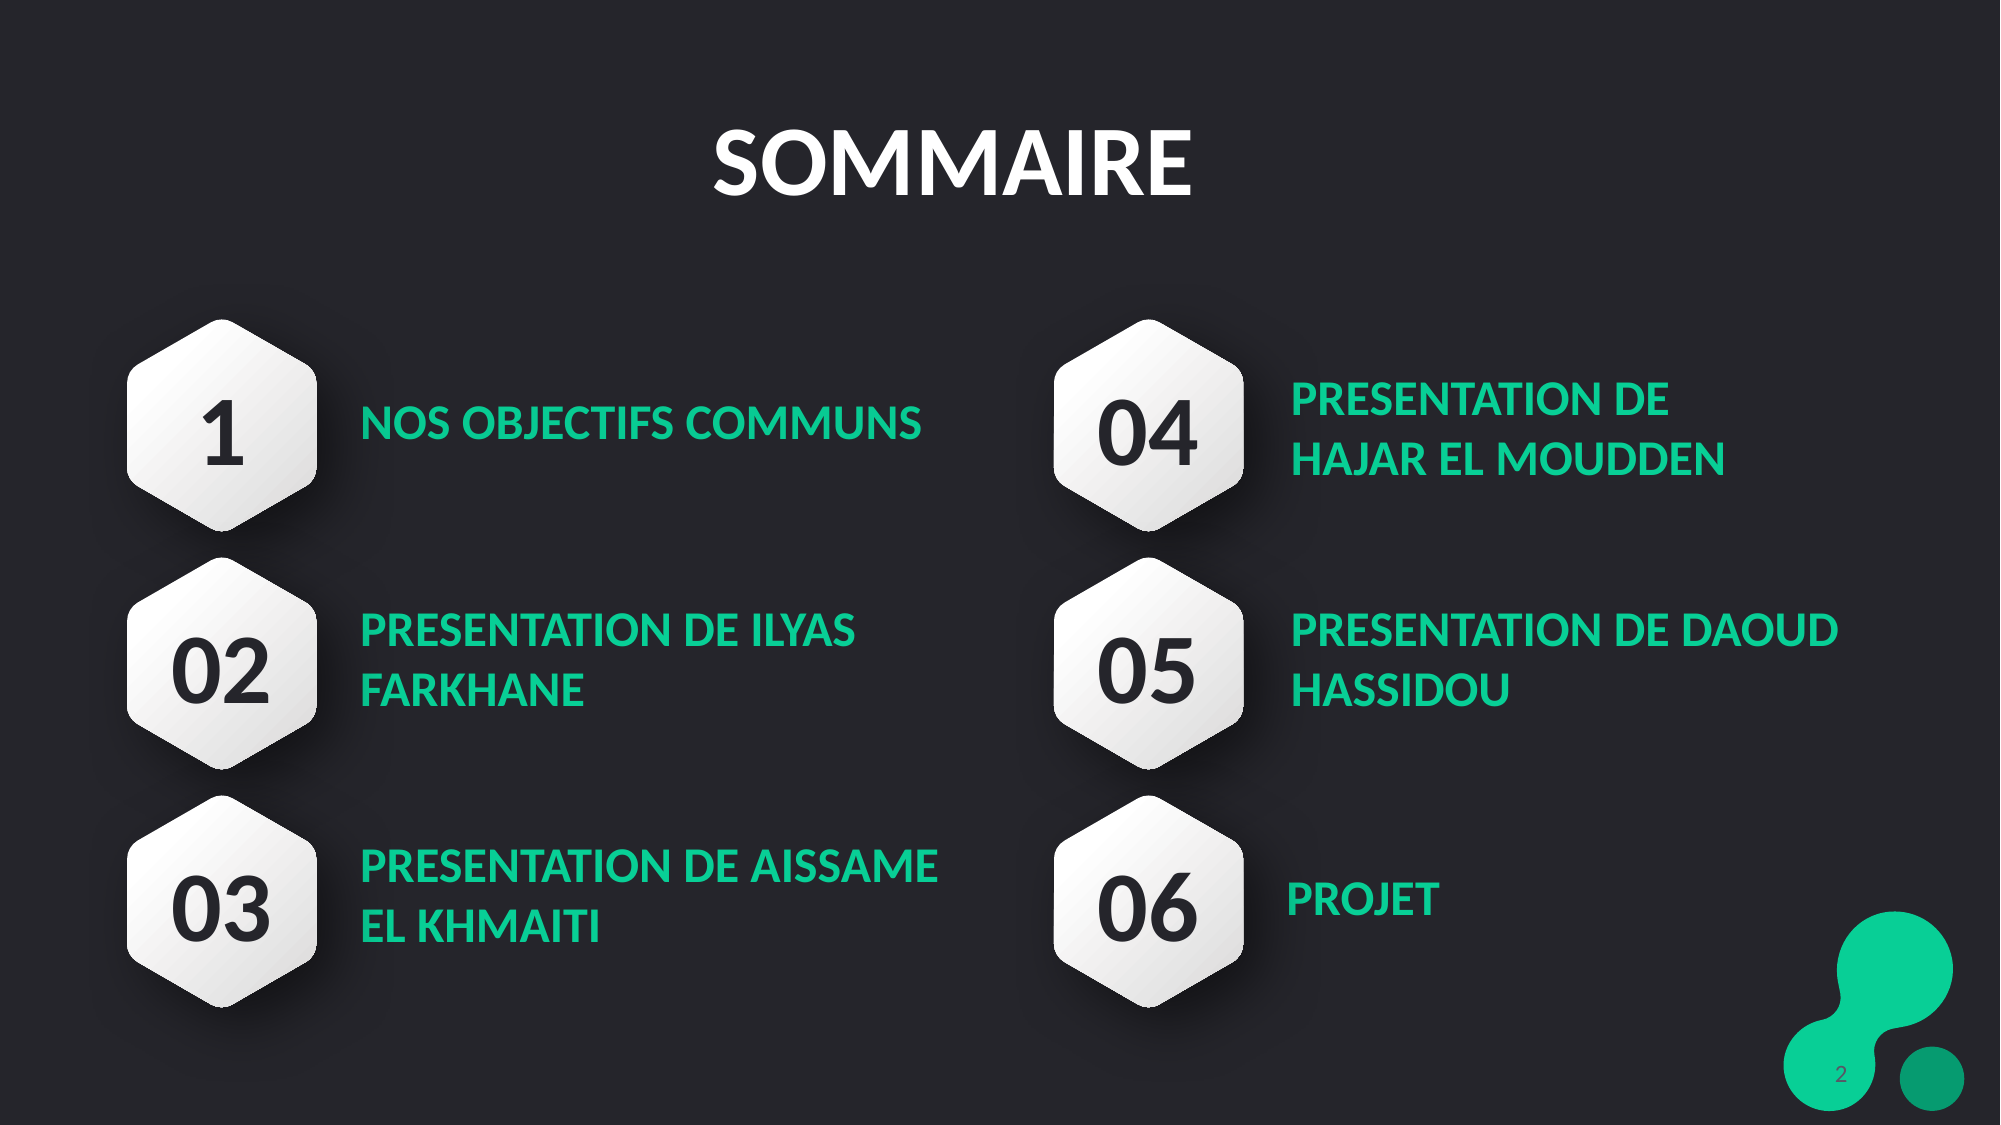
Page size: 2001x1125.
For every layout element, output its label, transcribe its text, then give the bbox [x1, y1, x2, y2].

text_box PRojet [1282, 835, 1817, 926]
text_box presentation de aissame El Khmaiti [345, 802, 1000, 953]
text_box 04 [1053, 319, 1244, 532]
text_box presentation de hajar eL Moudden [1276, 335, 1821, 486]
text_box 05 [1053, 557, 1244, 770]
text_box NOS OBJECTIFS COMMUNS [354, 359, 965, 450]
slide_number 2 [1412, 1042, 1863, 1103]
text_box 02 [127, 557, 317, 770]
text_box presentation de ilyas farkhane [345, 565, 1000, 716]
text_box 03 [127, 795, 317, 1008]
title SOMMAIRE [91, 0, 1817, 218]
text_box 1 [127, 319, 317, 532]
text_box presentation de daoud Hassidou [1276, 565, 1938, 716]
text_box 06 [1053, 795, 1244, 1008]
